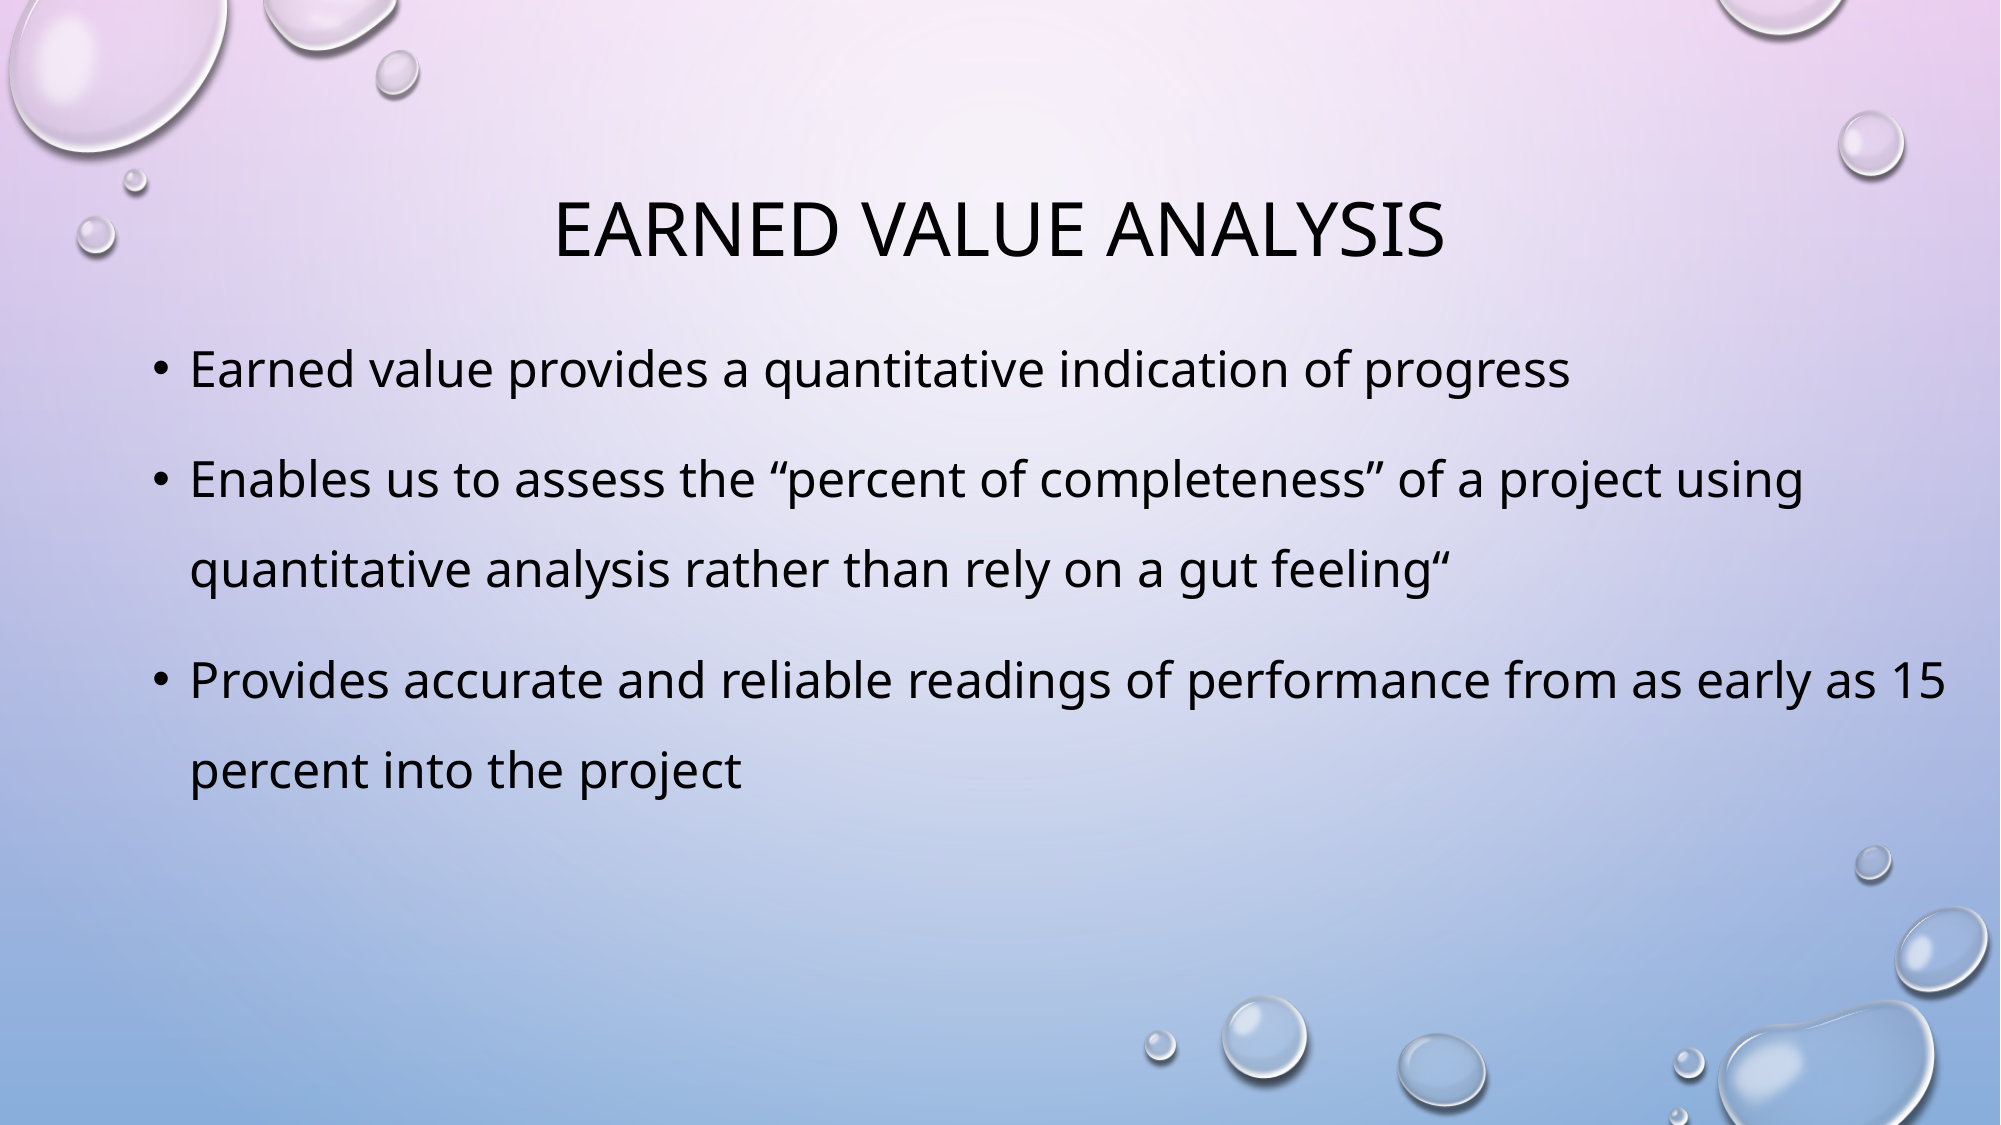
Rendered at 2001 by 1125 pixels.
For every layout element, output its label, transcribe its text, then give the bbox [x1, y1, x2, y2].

title Earned value Analysis [149, 101, 1851, 299]
list Earned value provides a quantitative indication of progress Enables us to assess the “percent of completeness” of a project using quantitative analysis rather than rely on a gut feeling“ Provides accurate and reliable readings of performance from as early as 15 percent into the project [137, 299, 1985, 1014]
picture [0, 0, 2000, 1125]
